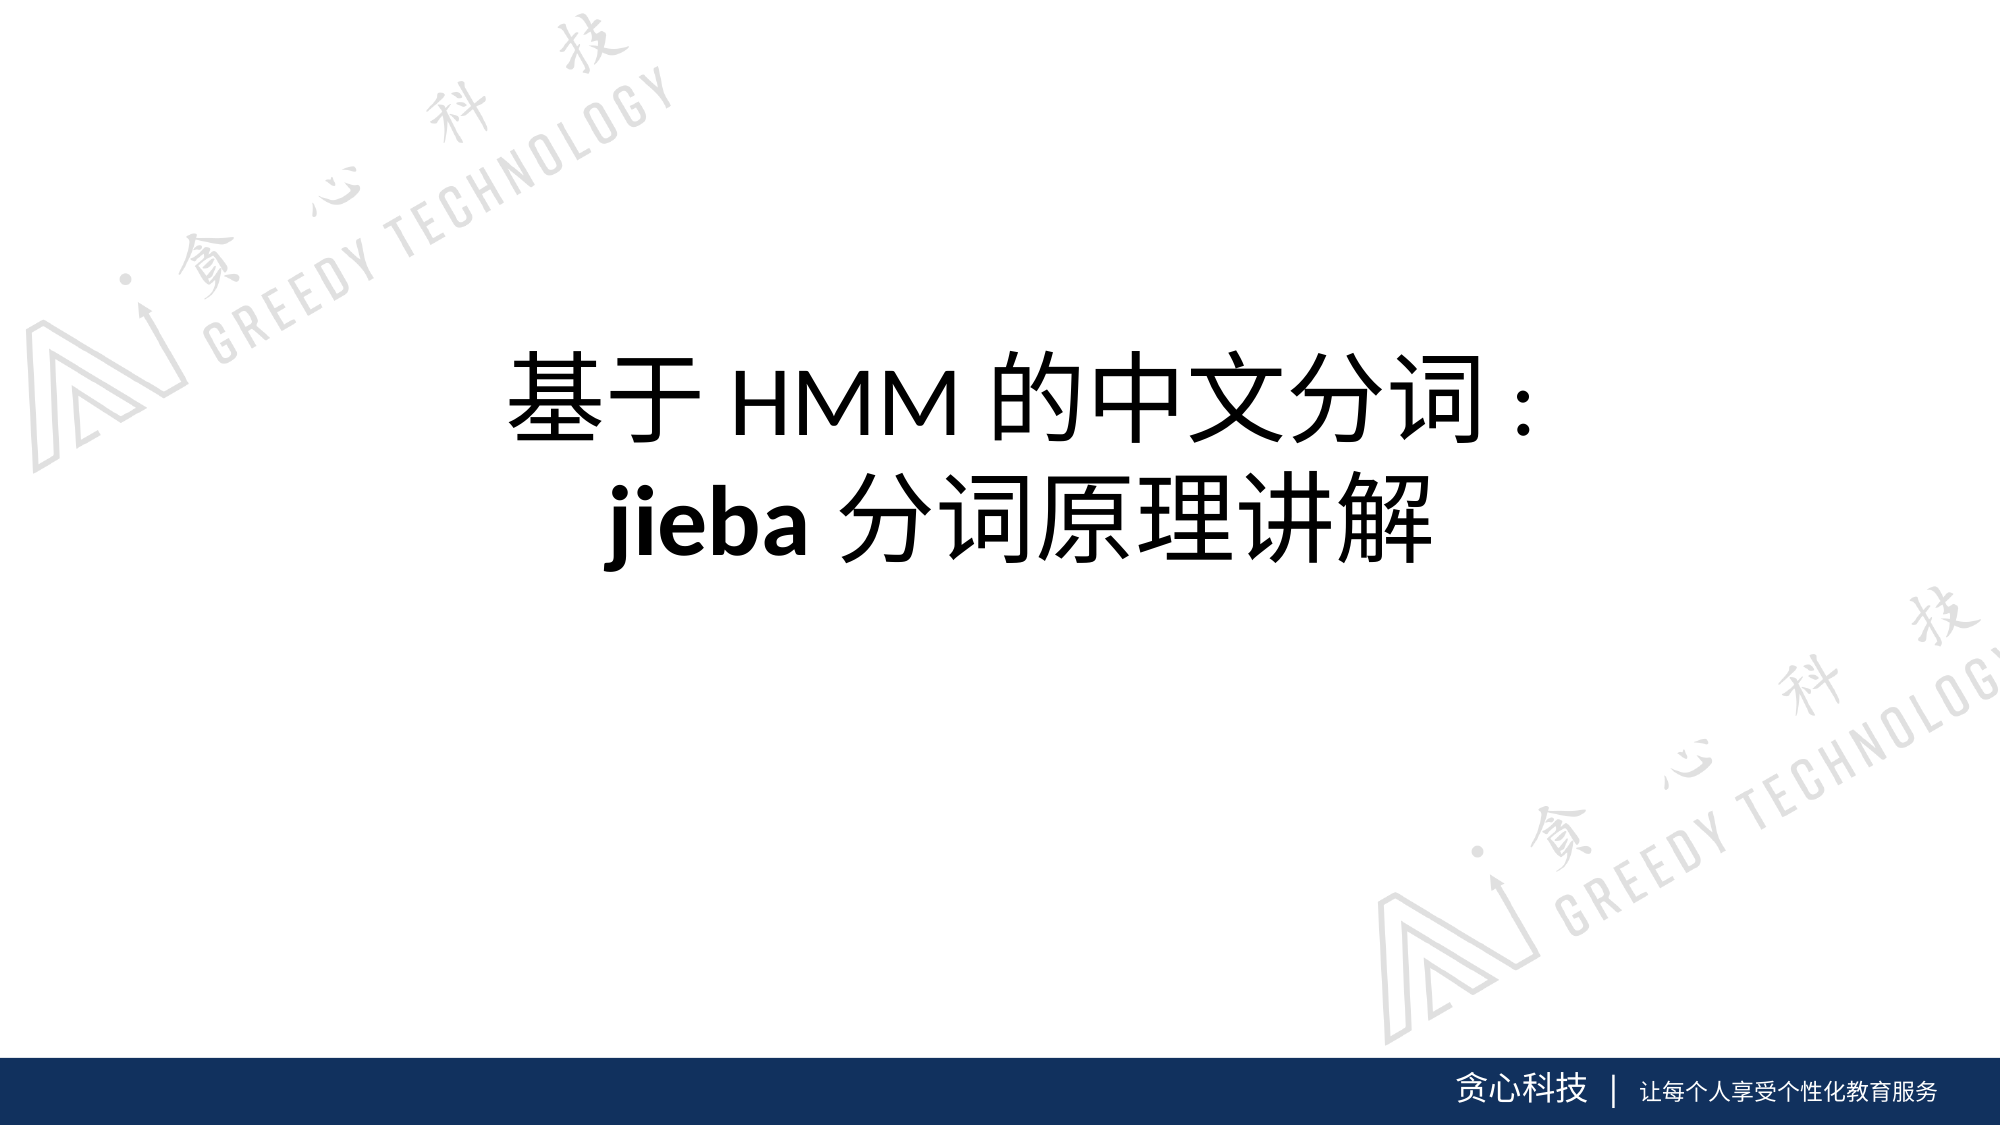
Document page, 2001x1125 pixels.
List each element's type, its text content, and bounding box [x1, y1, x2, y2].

text_box 基于HMM的中文分词: jieba分词原理讲解 [395, 328, 1648, 584]
picture [25, 13, 671, 474]
picture [1377, 586, 2000, 1046]
